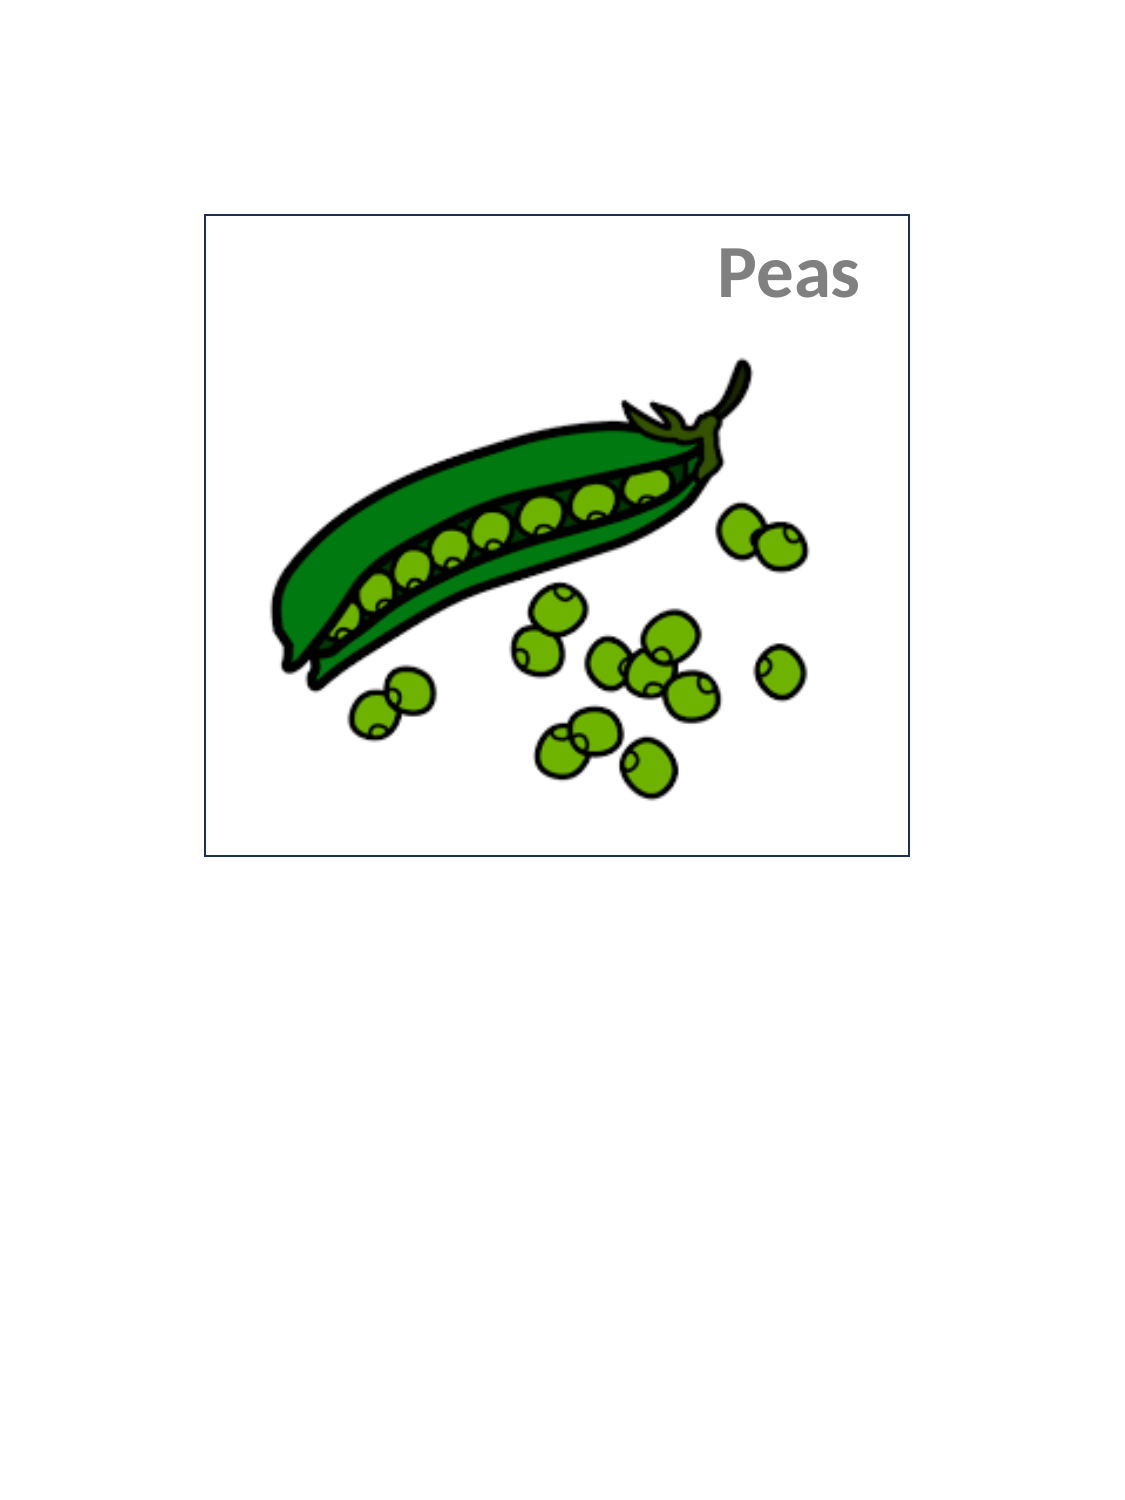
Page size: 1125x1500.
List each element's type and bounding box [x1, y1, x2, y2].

text_box [204, 214, 910, 857]
picture [252, 340, 829, 820]
